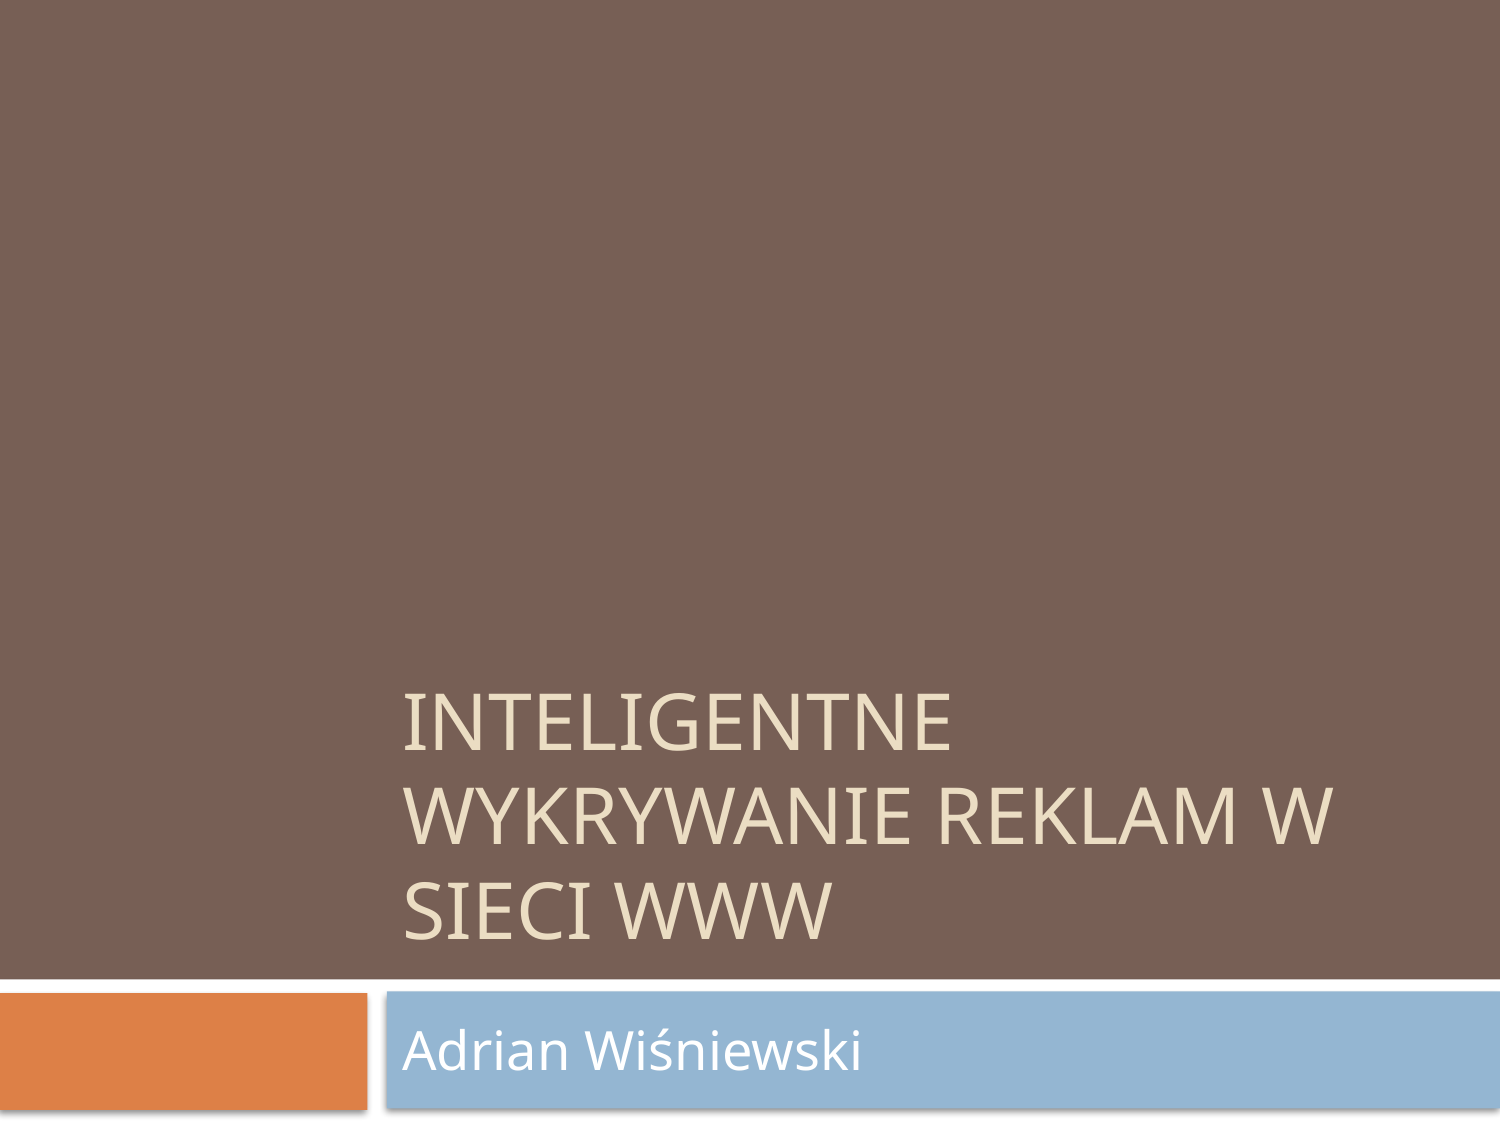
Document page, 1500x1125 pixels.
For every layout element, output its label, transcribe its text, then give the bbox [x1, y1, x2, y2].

title Inteligentne wykrywanie reklam w sieci WWW [387, 662, 1450, 963]
subtitle Adrian Wiśniewski [387, 992, 1488, 1105]
